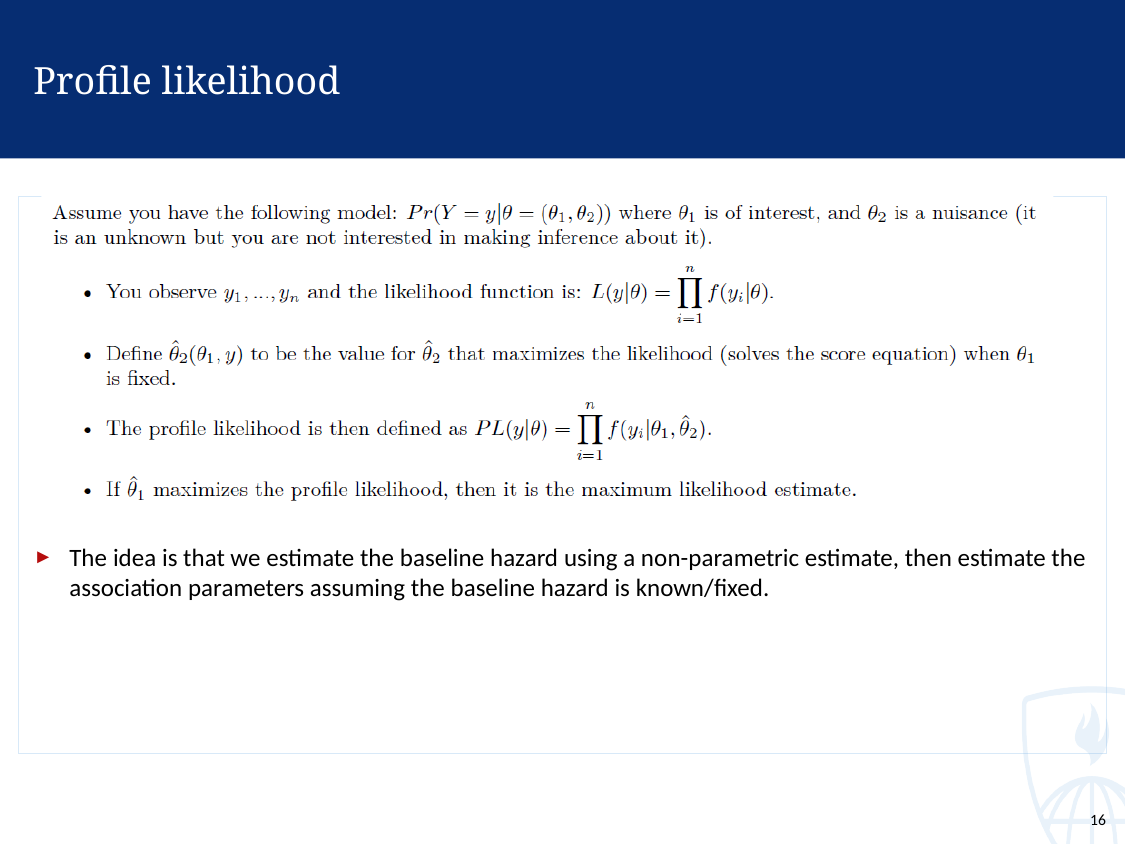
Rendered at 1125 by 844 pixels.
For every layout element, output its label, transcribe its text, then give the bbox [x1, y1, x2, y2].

slide_number 16 [1026, 783, 1107, 829]
list The idea is that we estimate the baseline hazard using a non-parametric estimate, then estimate the association parameters assuming the baseline hazard is known/fixed. [18, 196, 1107, 754]
picture [1020, 684, 1125, 844]
title Profile likelihood [18, 8, 1109, 150]
picture [41, 196, 1054, 511]
